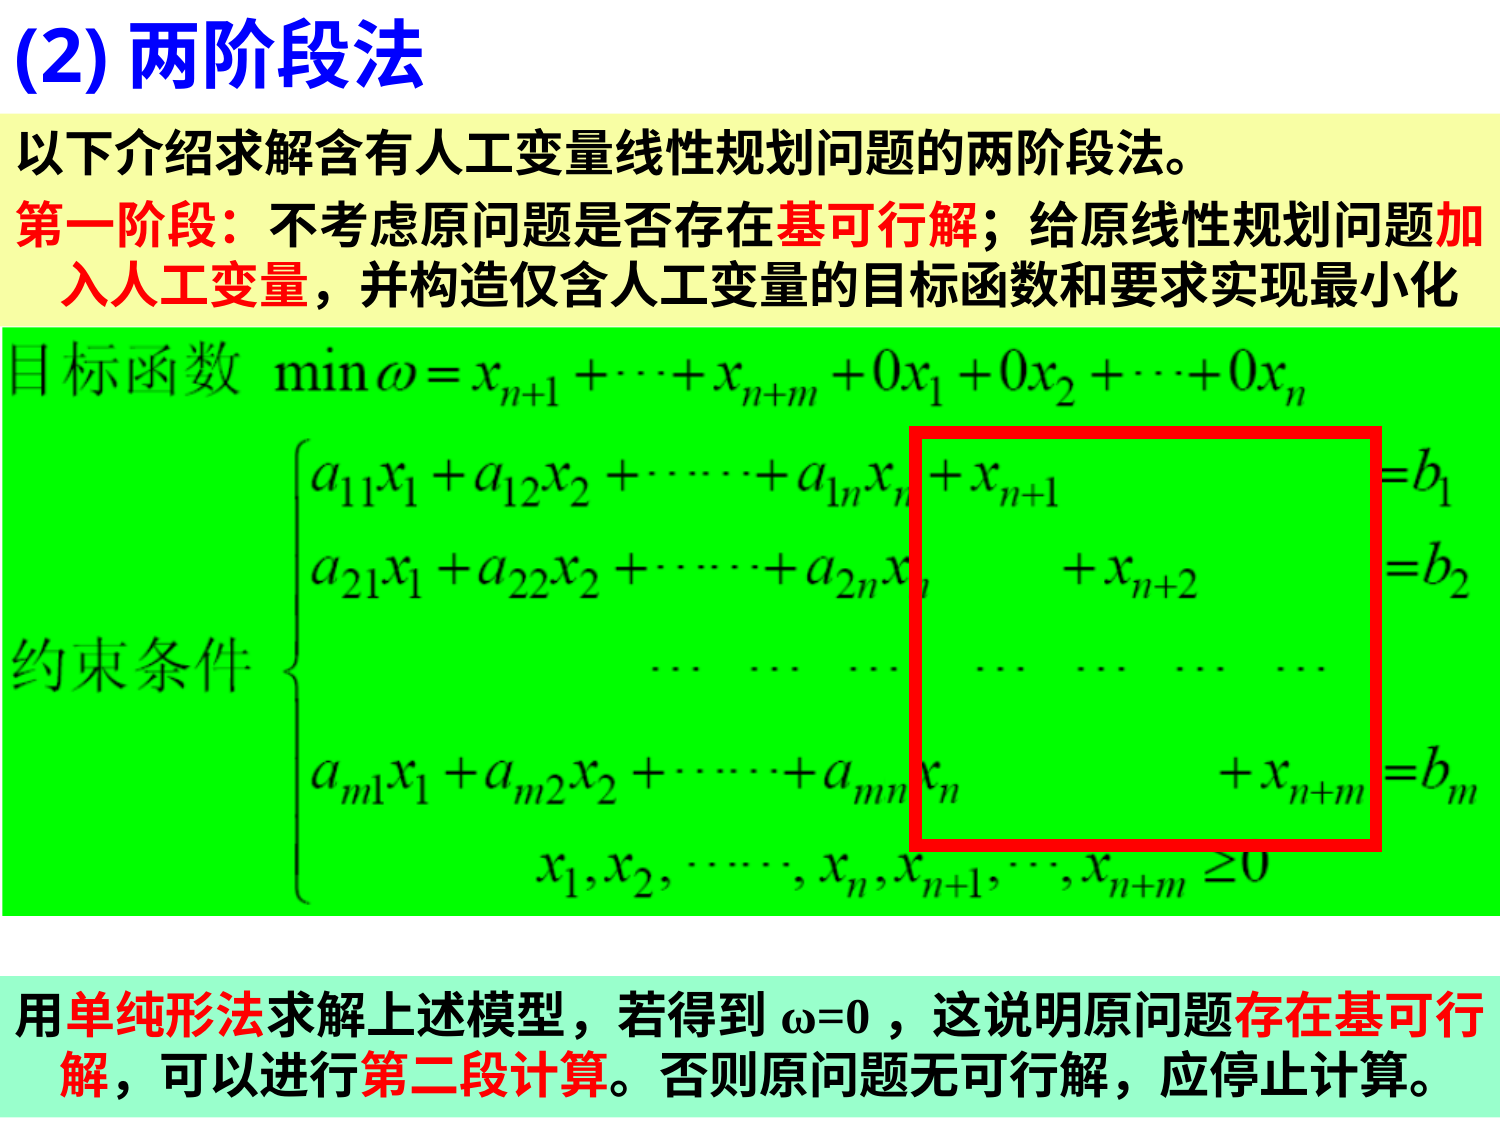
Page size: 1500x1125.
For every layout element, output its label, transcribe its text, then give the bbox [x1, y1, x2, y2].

text_box (2)两阶段法 [0, 0, 1275, 113]
picture [1, 326, 1500, 916]
text_box 用单纯形法求解上述模型，若得到ω=0，这说明原问题存在基可行解，可以进行第二段计算。否则原问题无可行解，应停止计算。 [0, 976, 1500, 1118]
text_box 以下介绍求解含有人工变量线性规划问题的两阶段法。 第一阶段：不考虑原问题是否存在基可行解；给原线性规划问题加入人工变量，并构造仅含人工变量的目标函数和要求实现最小化 [0, 113, 1500, 325]
